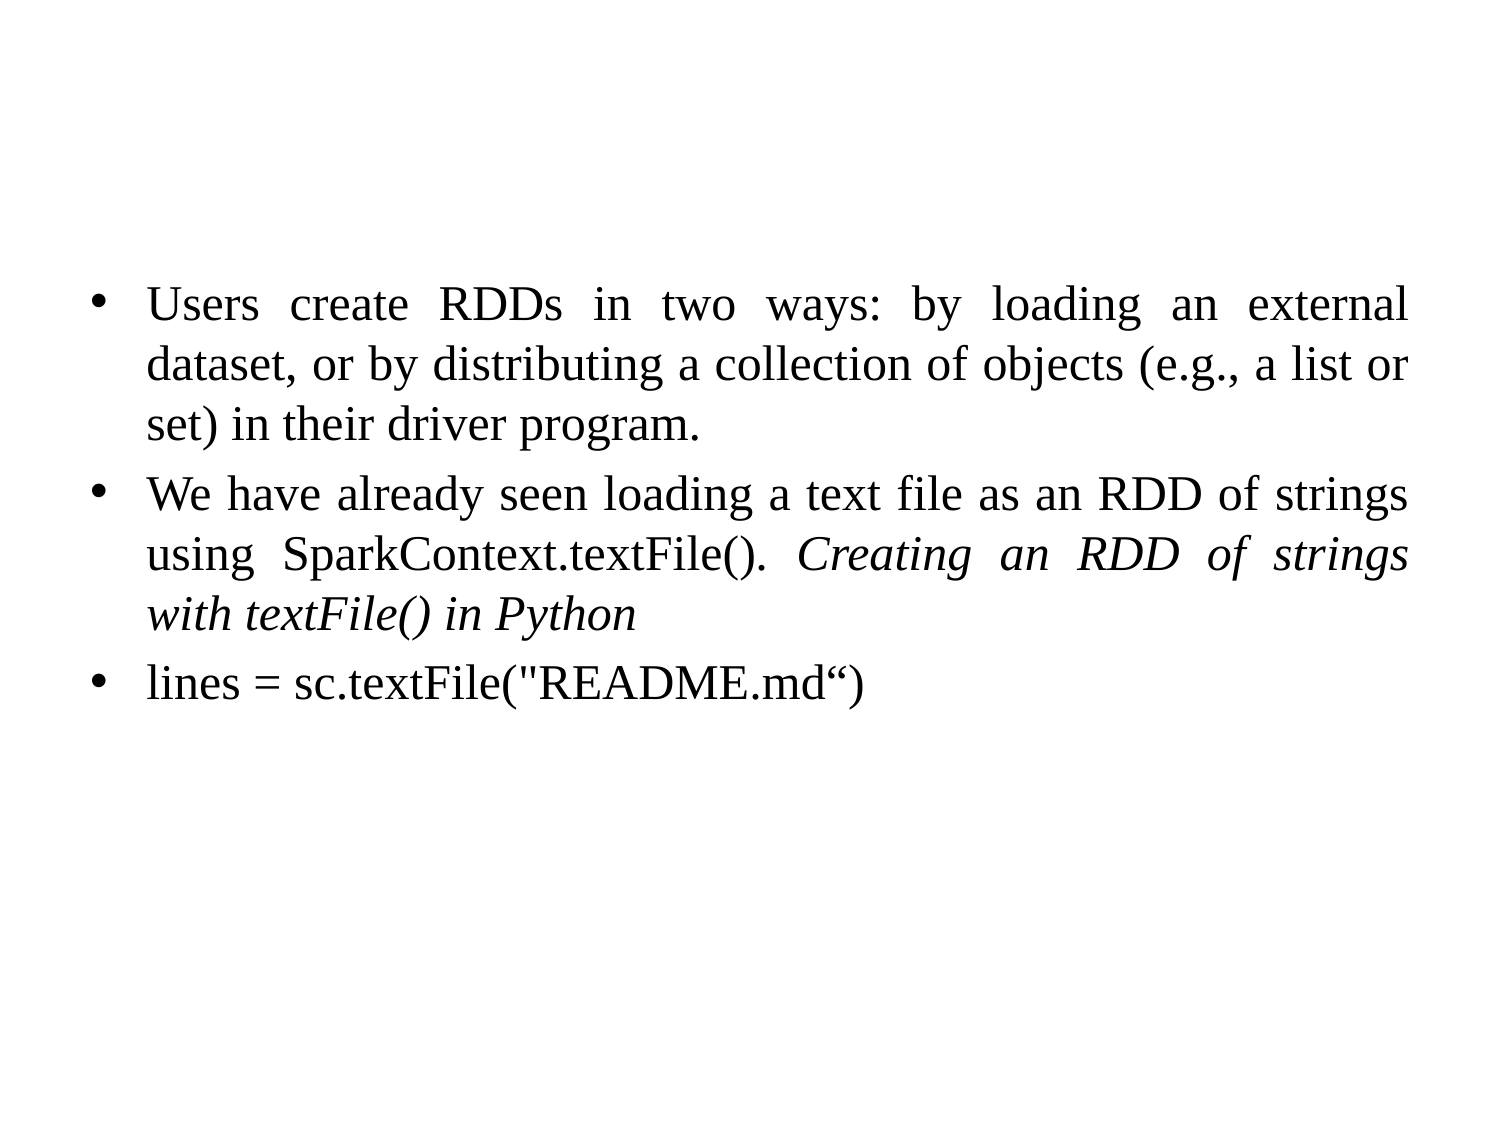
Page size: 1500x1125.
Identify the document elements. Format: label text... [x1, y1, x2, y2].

list Users create RDDs in two ways: by loading an external dataset, or by distributing a collection of objects (e.g., a list or set) in their driver program. We have already seen loading a text file as an RDD of strings using SparkContext.textFile(). Creating an RDD of strings with textFile() in Python lines = sc.textFile("README.md“) [75, 262, 1425, 1005]
